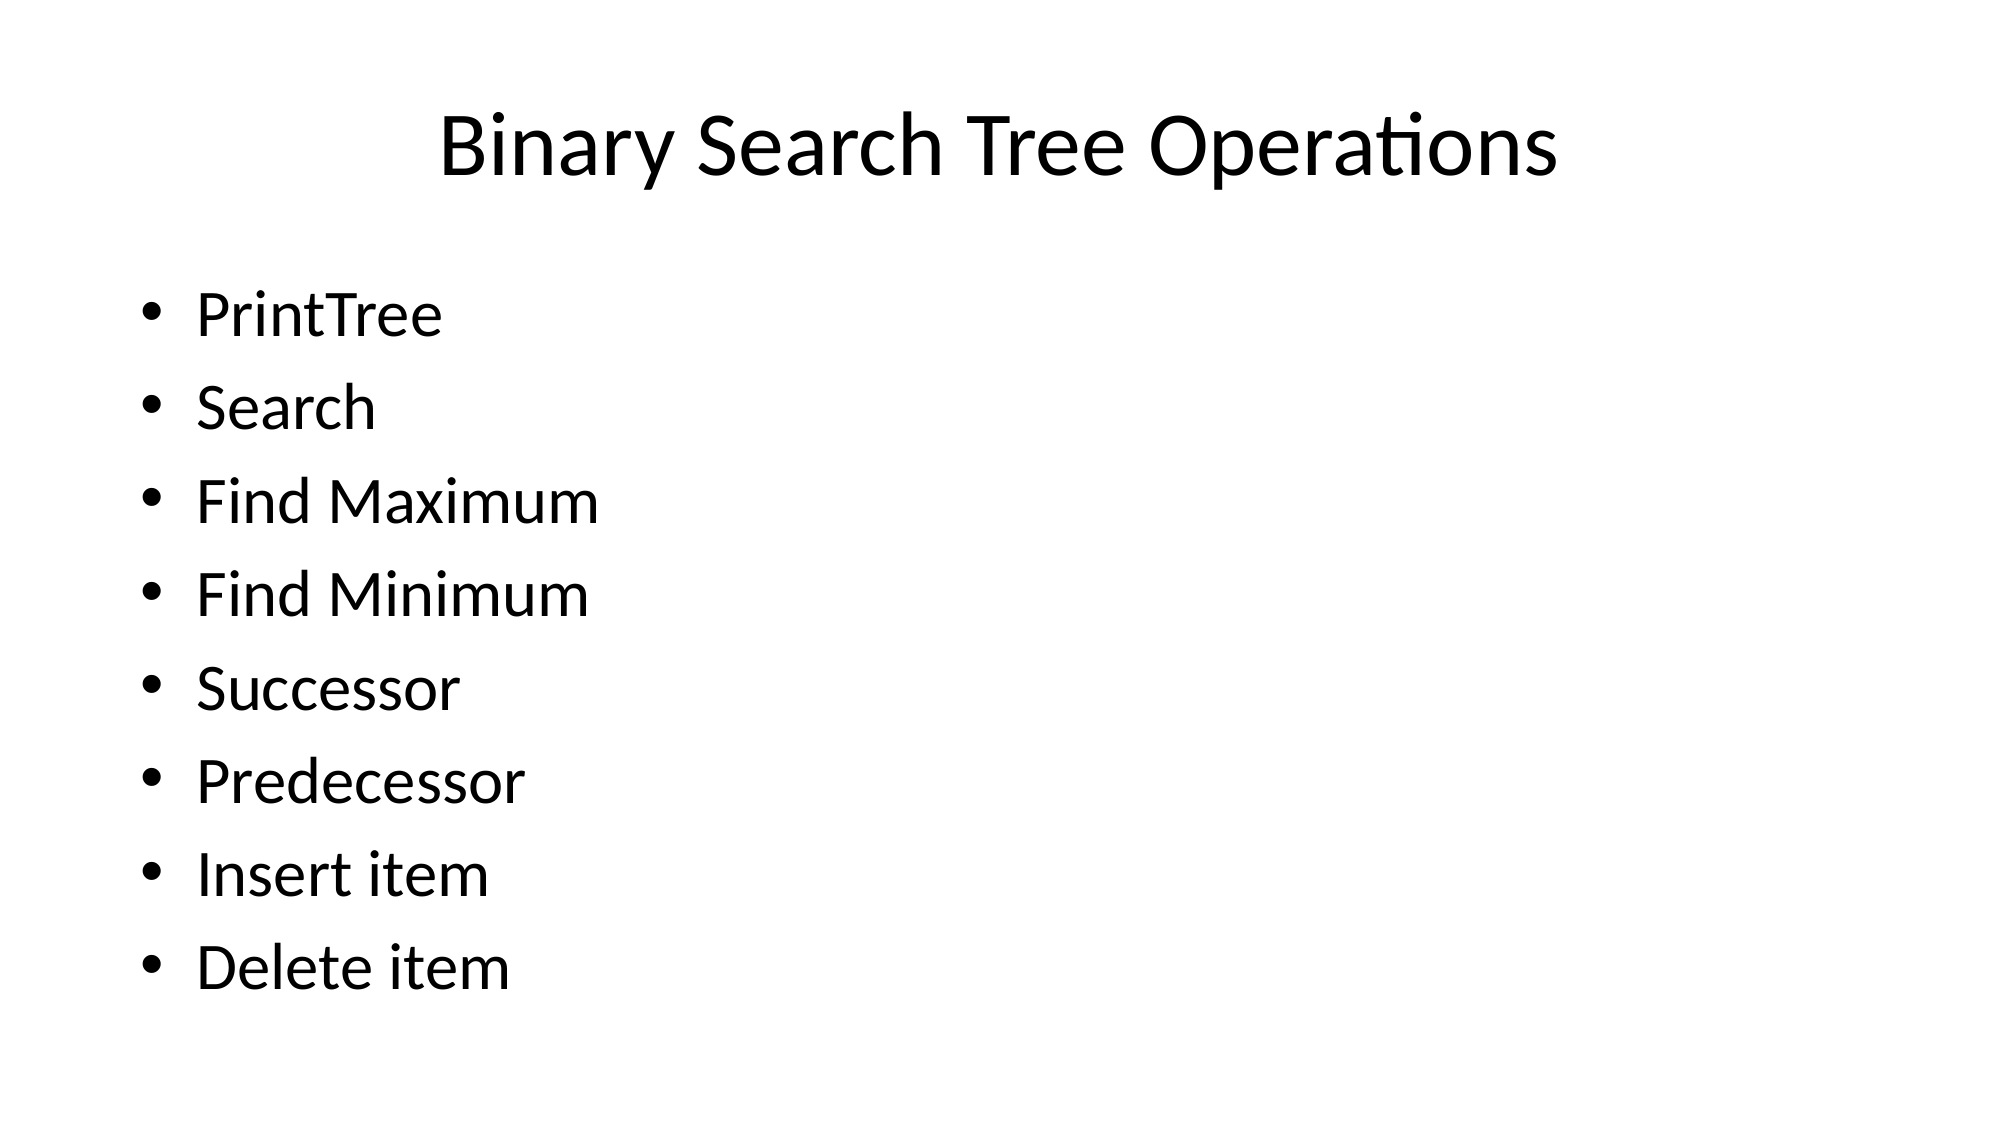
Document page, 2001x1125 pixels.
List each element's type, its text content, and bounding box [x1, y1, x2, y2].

list PrintTree Search Find Maximum Find Minimum Successor Predecessor Insert item Delete item [125, 262, 1475, 1063]
title Binary Search Tree Operations [99, 45, 1900, 233]
